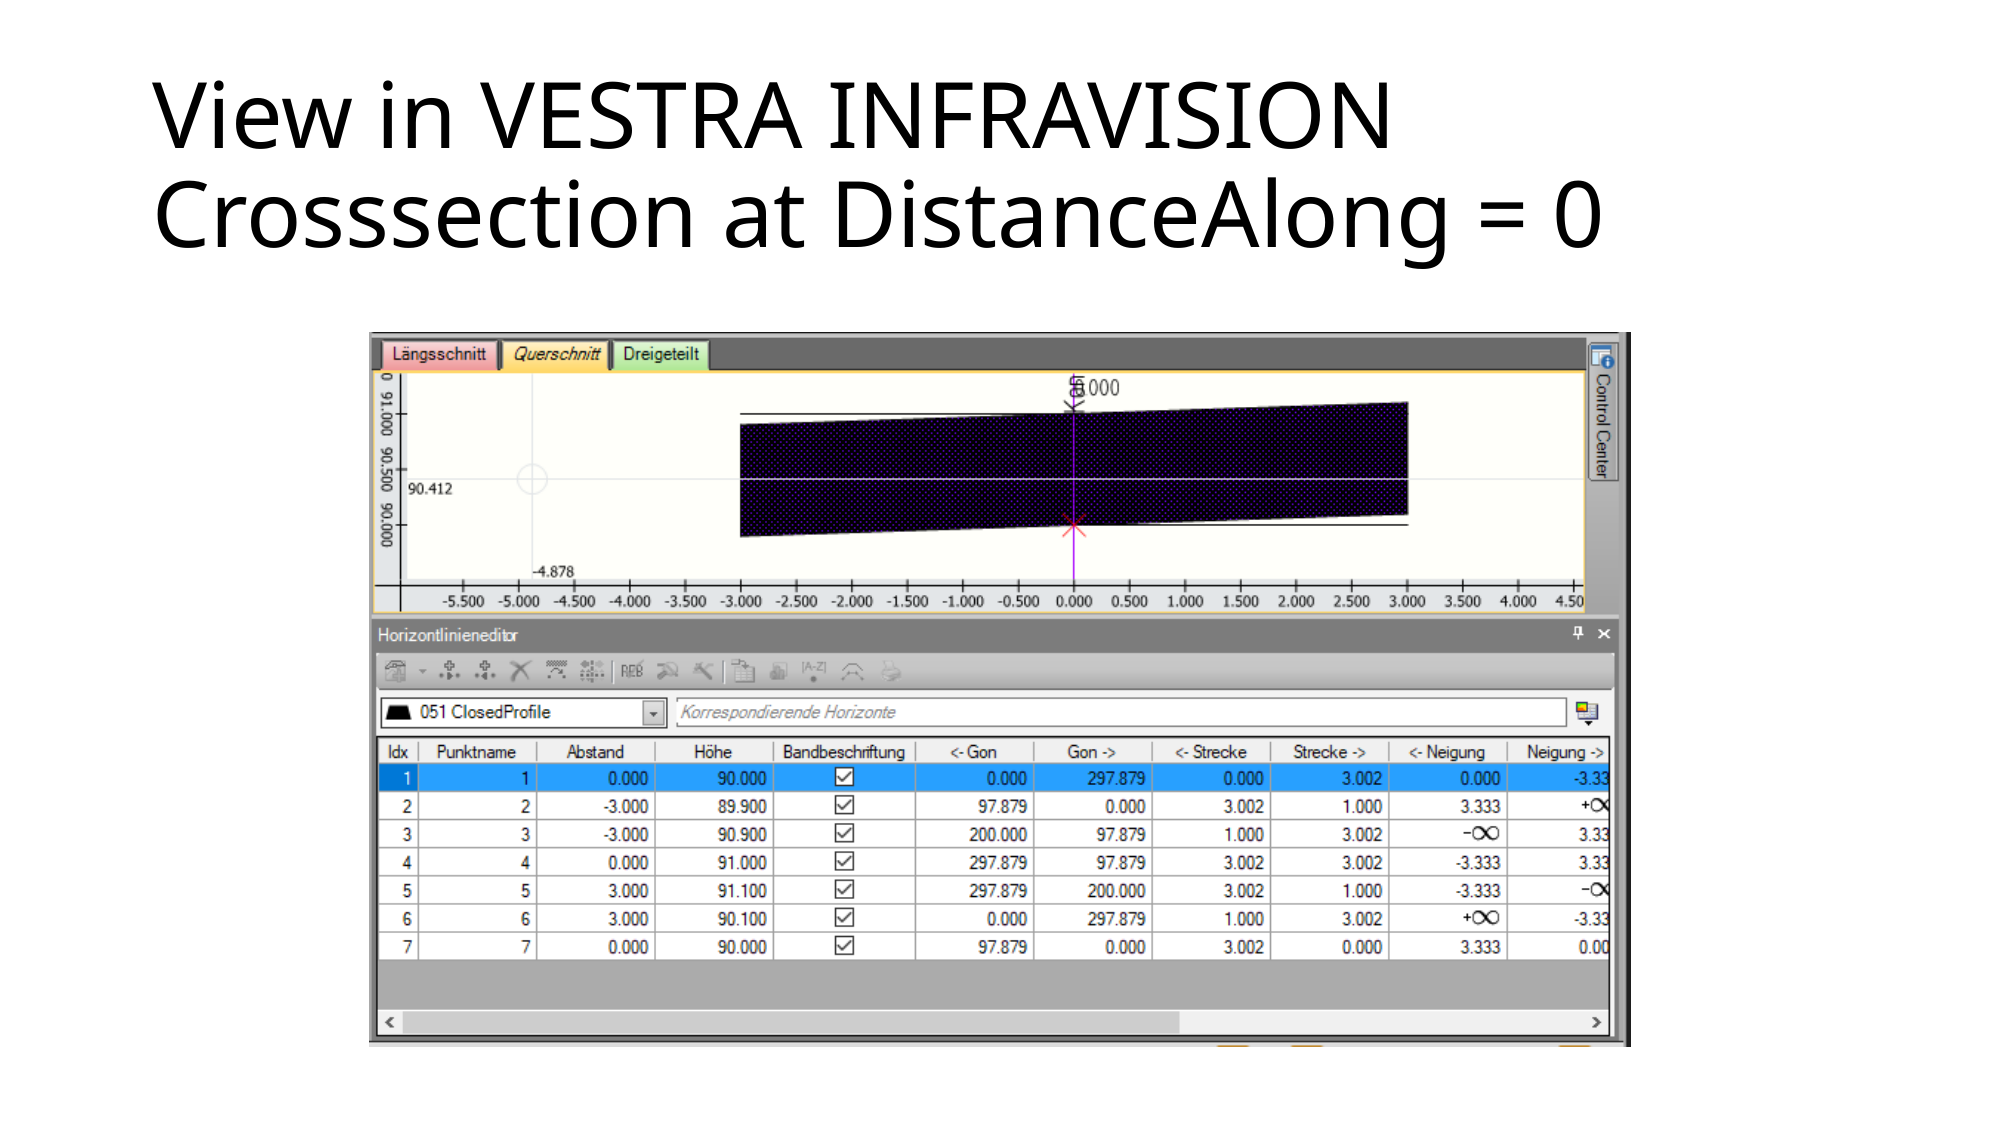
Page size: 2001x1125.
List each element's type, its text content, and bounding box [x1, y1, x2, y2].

title View in VESTRA INFRAVISION Crosssection at DistanceAlong = 0 [137, 59, 1863, 278]
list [369, 332, 1631, 1047]
